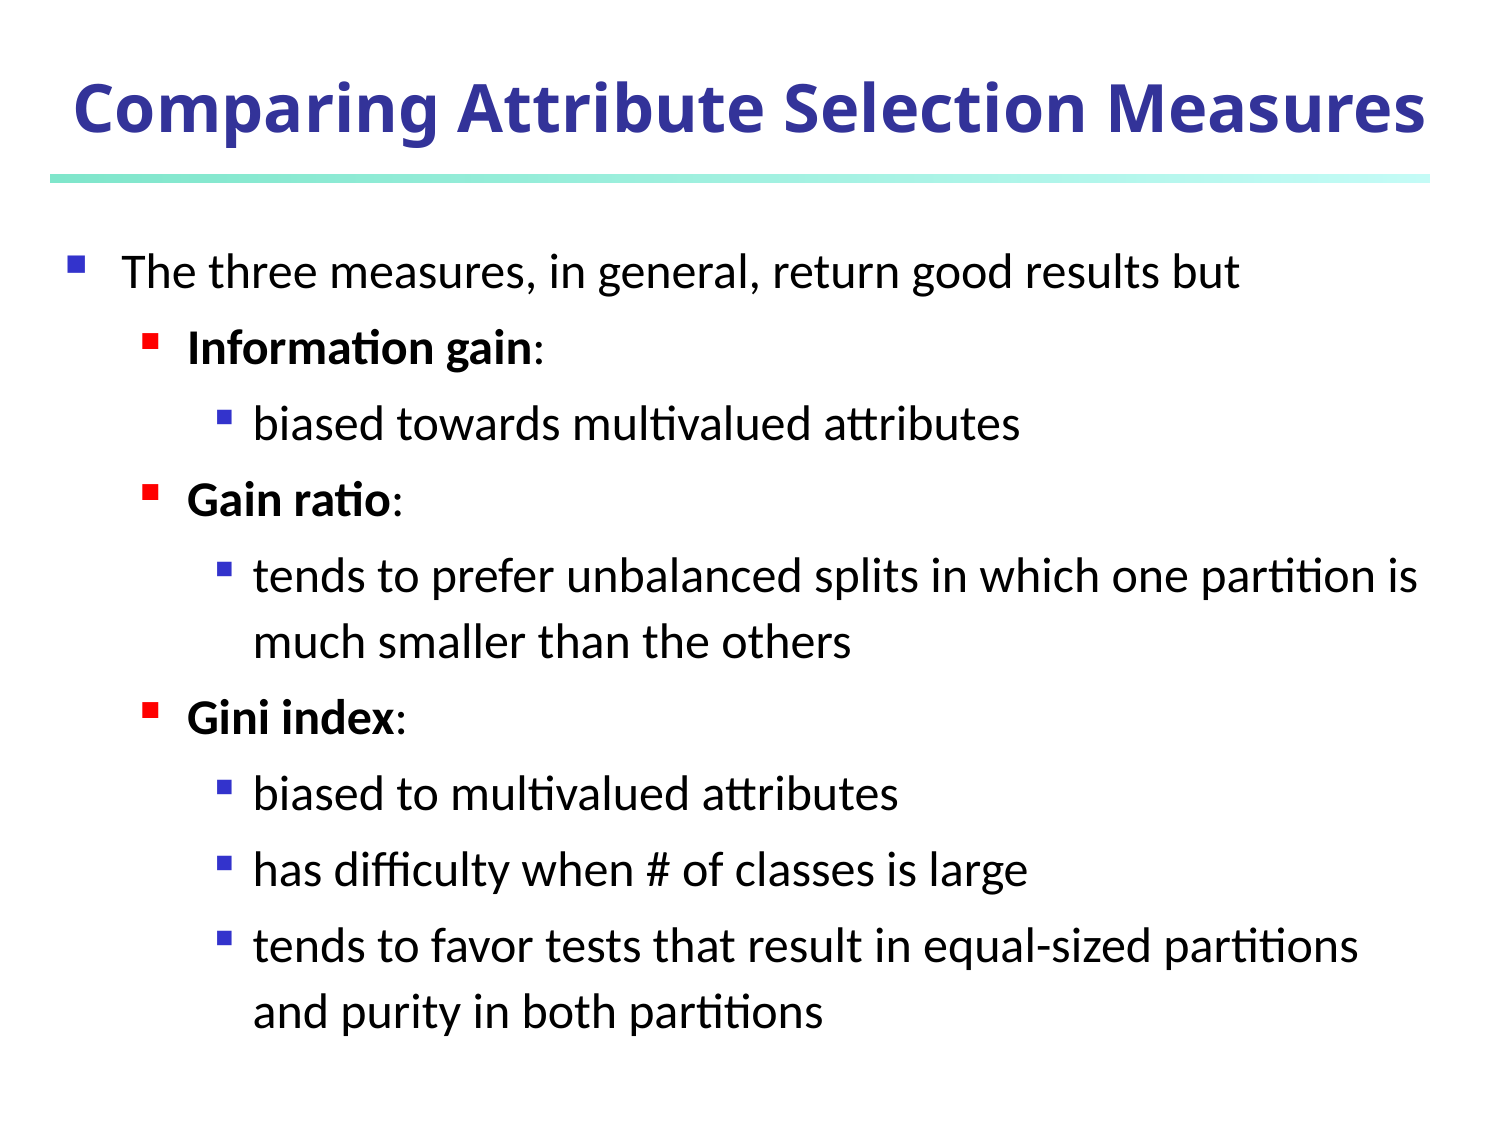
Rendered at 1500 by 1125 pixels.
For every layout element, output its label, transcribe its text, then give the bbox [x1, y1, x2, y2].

list The three measures, in general, return good results but Information gain: biased towards multivalued attributes Gain ratio: tends to prefer unbalanced splits in which one partition is much smaller than the others Gini index: biased to multivalued attributes has difficulty when # of classes is large tends to favor tests that result in equal-sized partitions and purity in both partitions [49, 224, 1438, 1088]
title Comparing Attribute Selection Measures [0, 49, 1500, 163]
